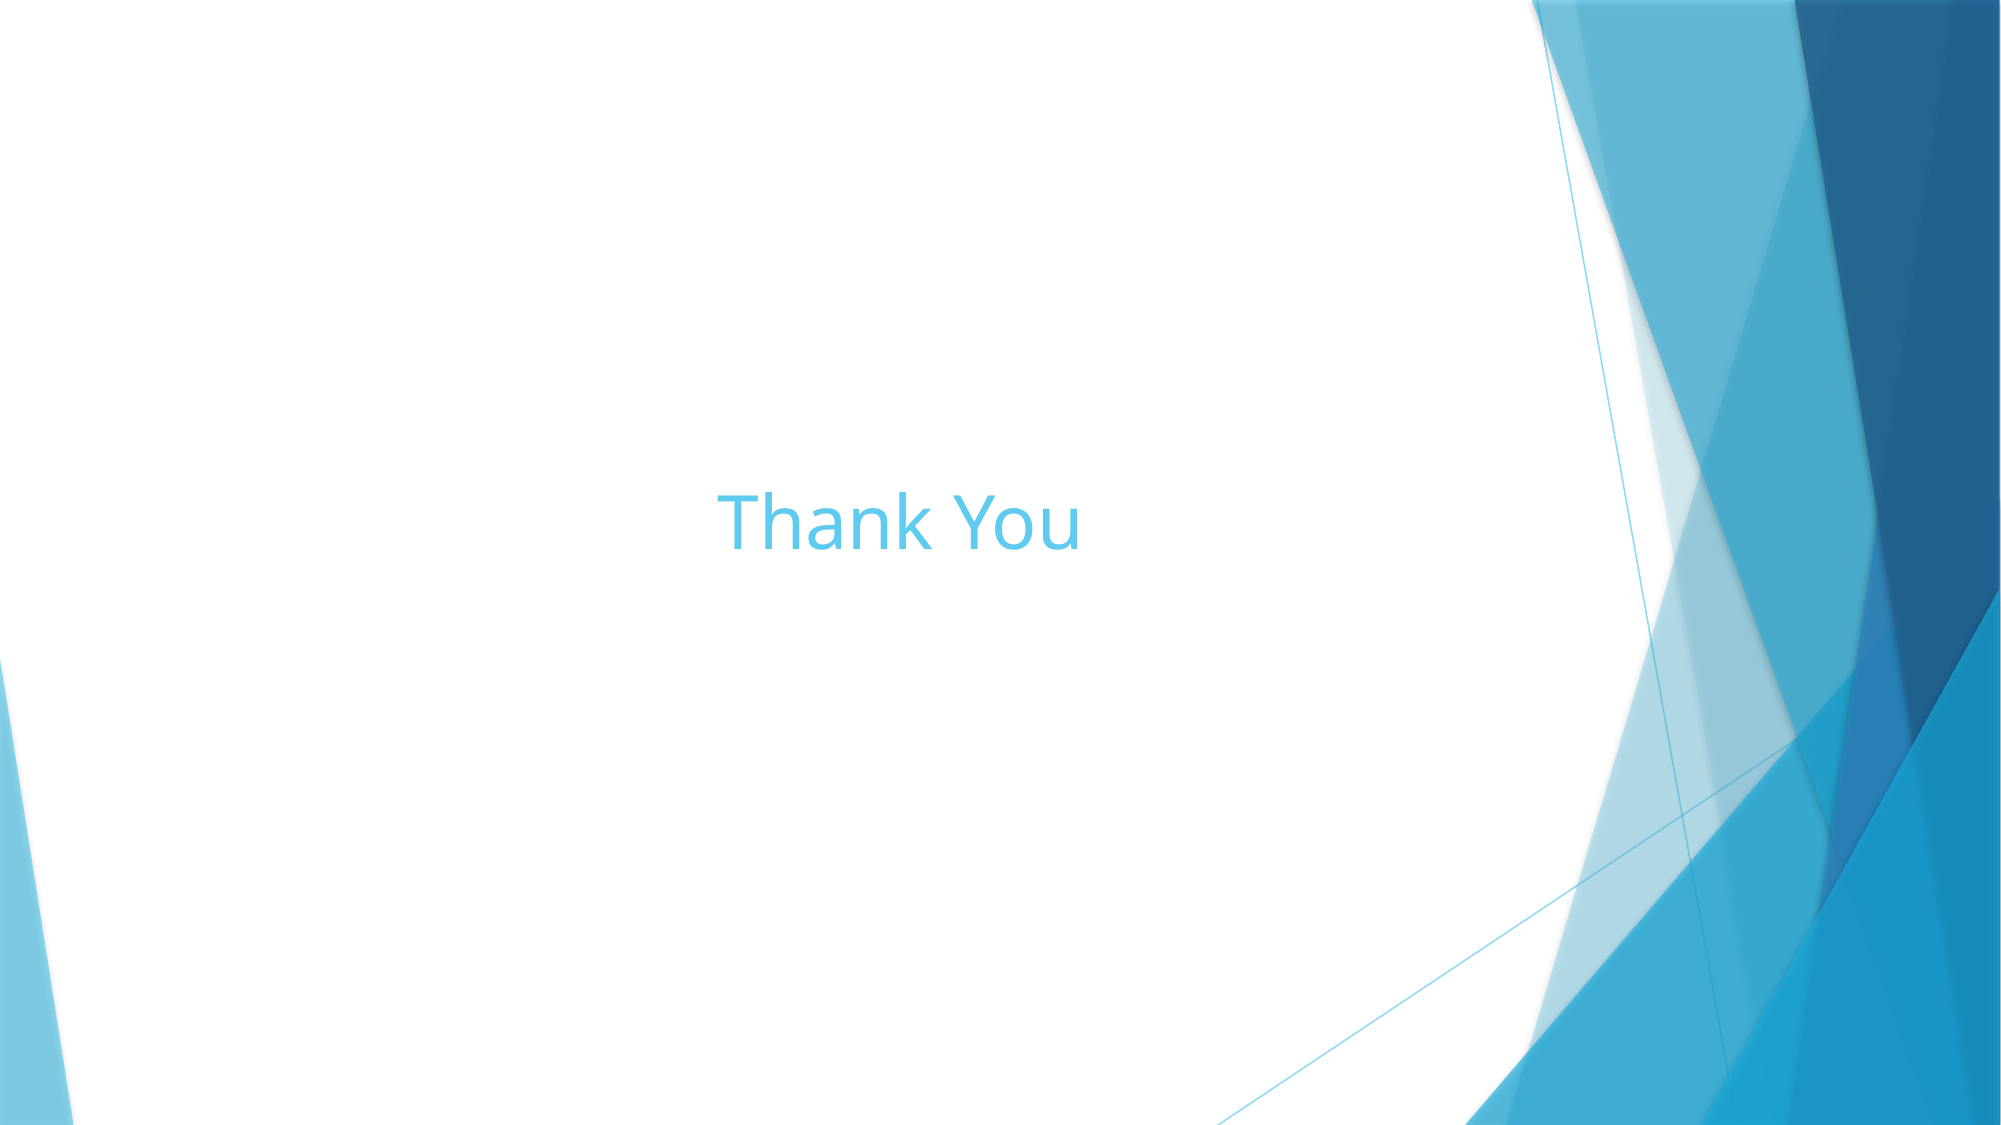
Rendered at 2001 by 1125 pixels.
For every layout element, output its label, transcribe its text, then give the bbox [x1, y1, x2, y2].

title Thank You [195, 467, 1606, 685]
